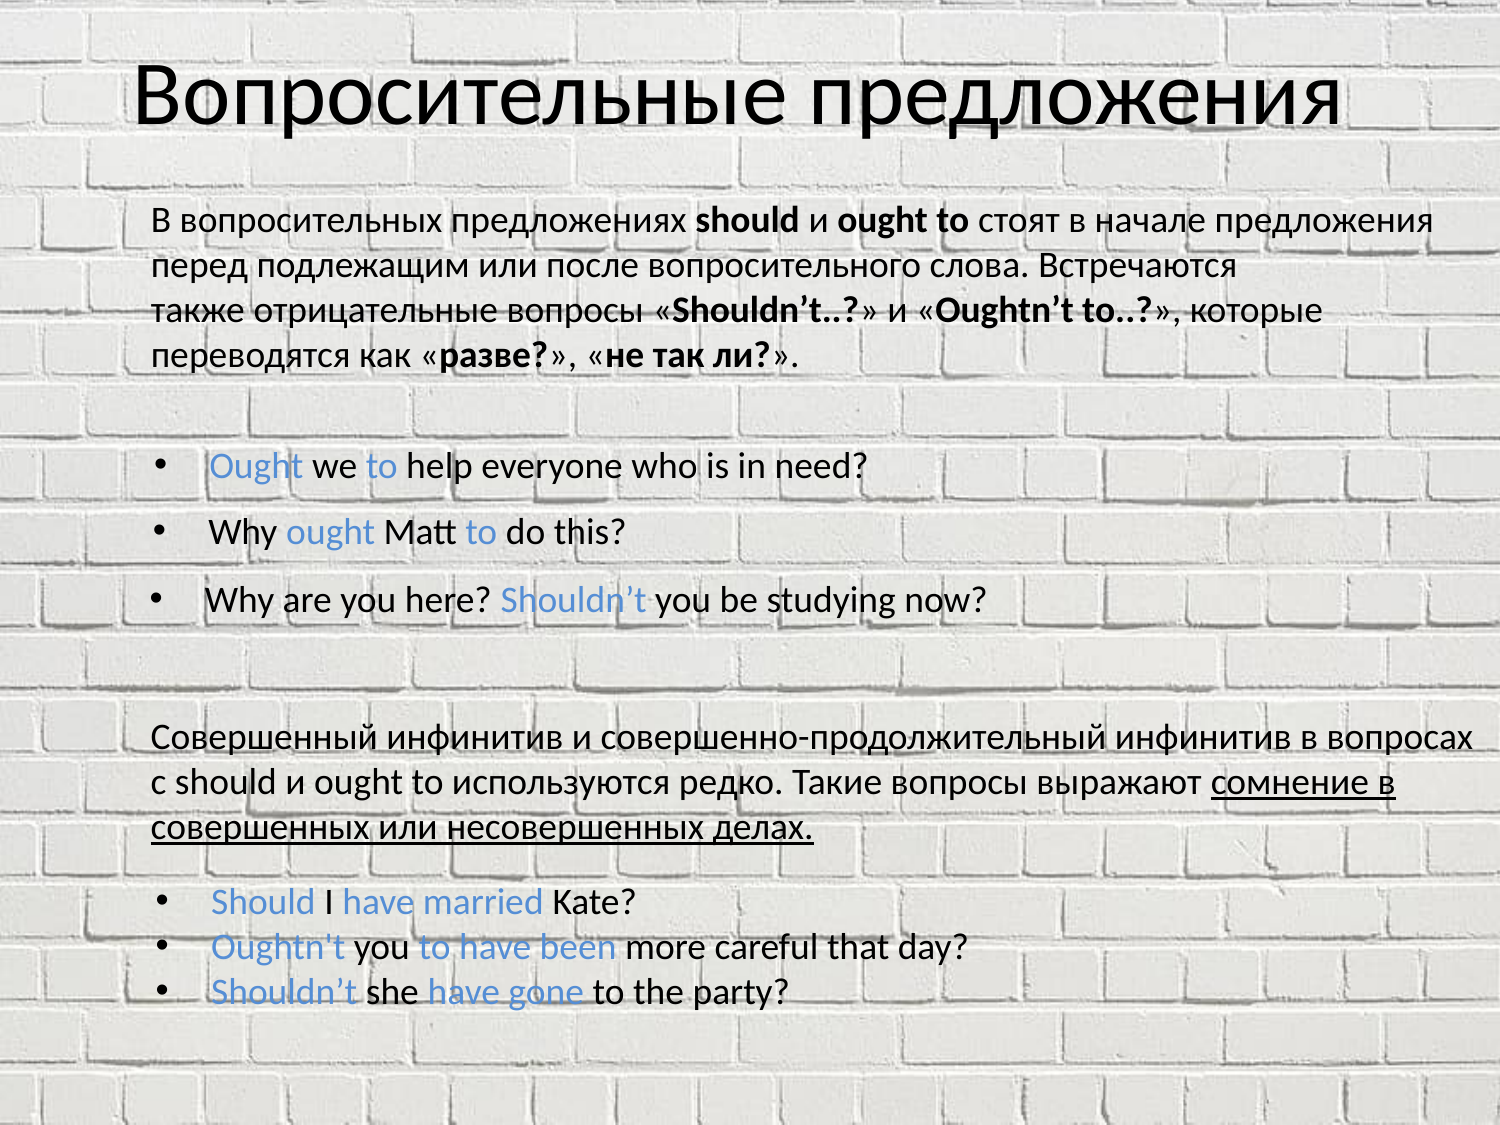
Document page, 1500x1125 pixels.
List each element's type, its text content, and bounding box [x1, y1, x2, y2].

picture [0, 0, 1500, 1125]
text_box Should I have married Kate? Oughtn't you to have been more careful that day? Shouldn’t she have gone to the party? [140, 869, 985, 1110]
text_box Совершенный инфинитив и совершенно-продолжительный инфинитив в вопросах с should и ought to используются редко. Такие вопросы выражают сомнение в совершенных или несовершенных делах. [135, 704, 1500, 855]
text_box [134, 433, 1224, 629]
title Вопросительные предложения [64, 0, 1414, 182]
list В вопросительных предложениях should и ought to стоят в начале предложения перед подлежащим или после вопросительного слова. Встречаются также отрицательные вопросы «Shouldn’t..?» и «Oughtn’t to..?», которые переводятся как «разве?», «не так ли?». [135, 187, 1486, 429]
